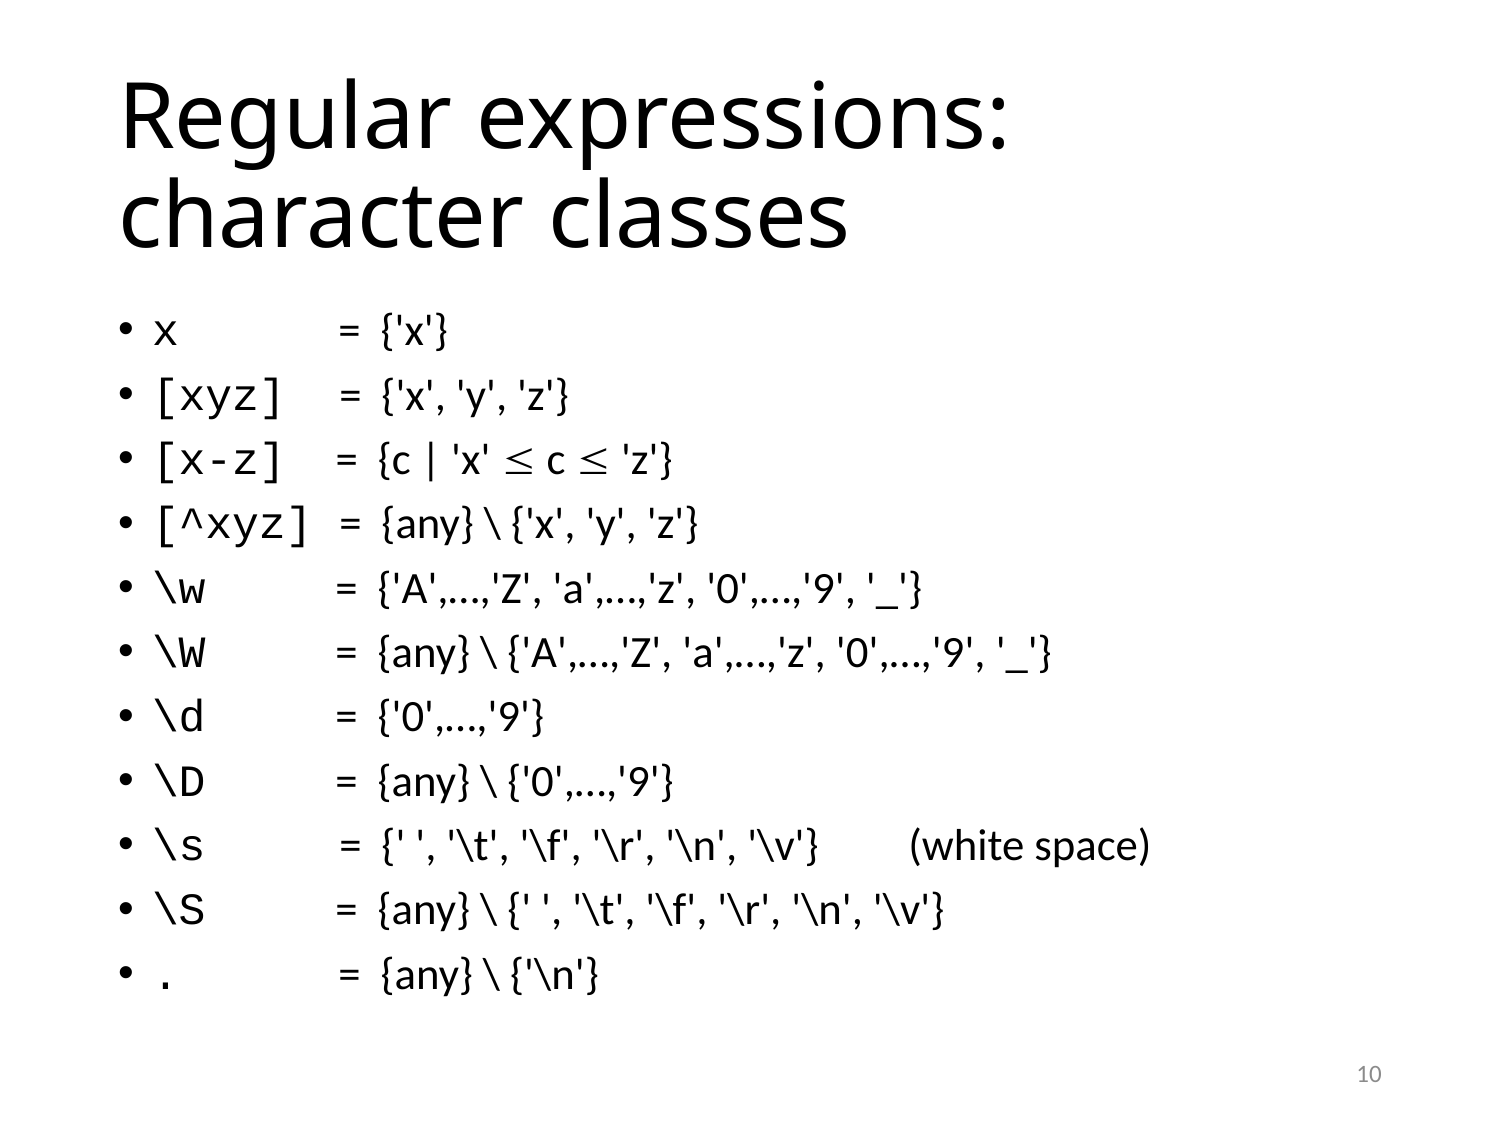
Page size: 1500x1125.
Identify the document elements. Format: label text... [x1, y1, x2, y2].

list x = {'x'} [xyz] = {'x', 'y', 'z'} [x-z] = {c | 'x'  c  'z'} [^xyz] = {any} \ {'x', 'y', 'z'} \w = {'A',…,'Z', 'a',…,'z', '0',…,'9', '_'} \W = {any} \ {'A',…,'Z', 'a',…,'z', '0',…,'9', '_'} \d = {'0',…,'9'} \D = {any} \ {'0',…,'9'} \s = {' ', '\t', '\f', '\r', '\n', '\v'} (white space) \S = {any} \ {' ', '\t', '\f', '\r', '\n', '\v'} . = {any} \ {'\n'} [103, 299, 1397, 1014]
slide_number 10 [1059, 1042, 1397, 1103]
title Regular expressions: character classes [103, 59, 1397, 278]
